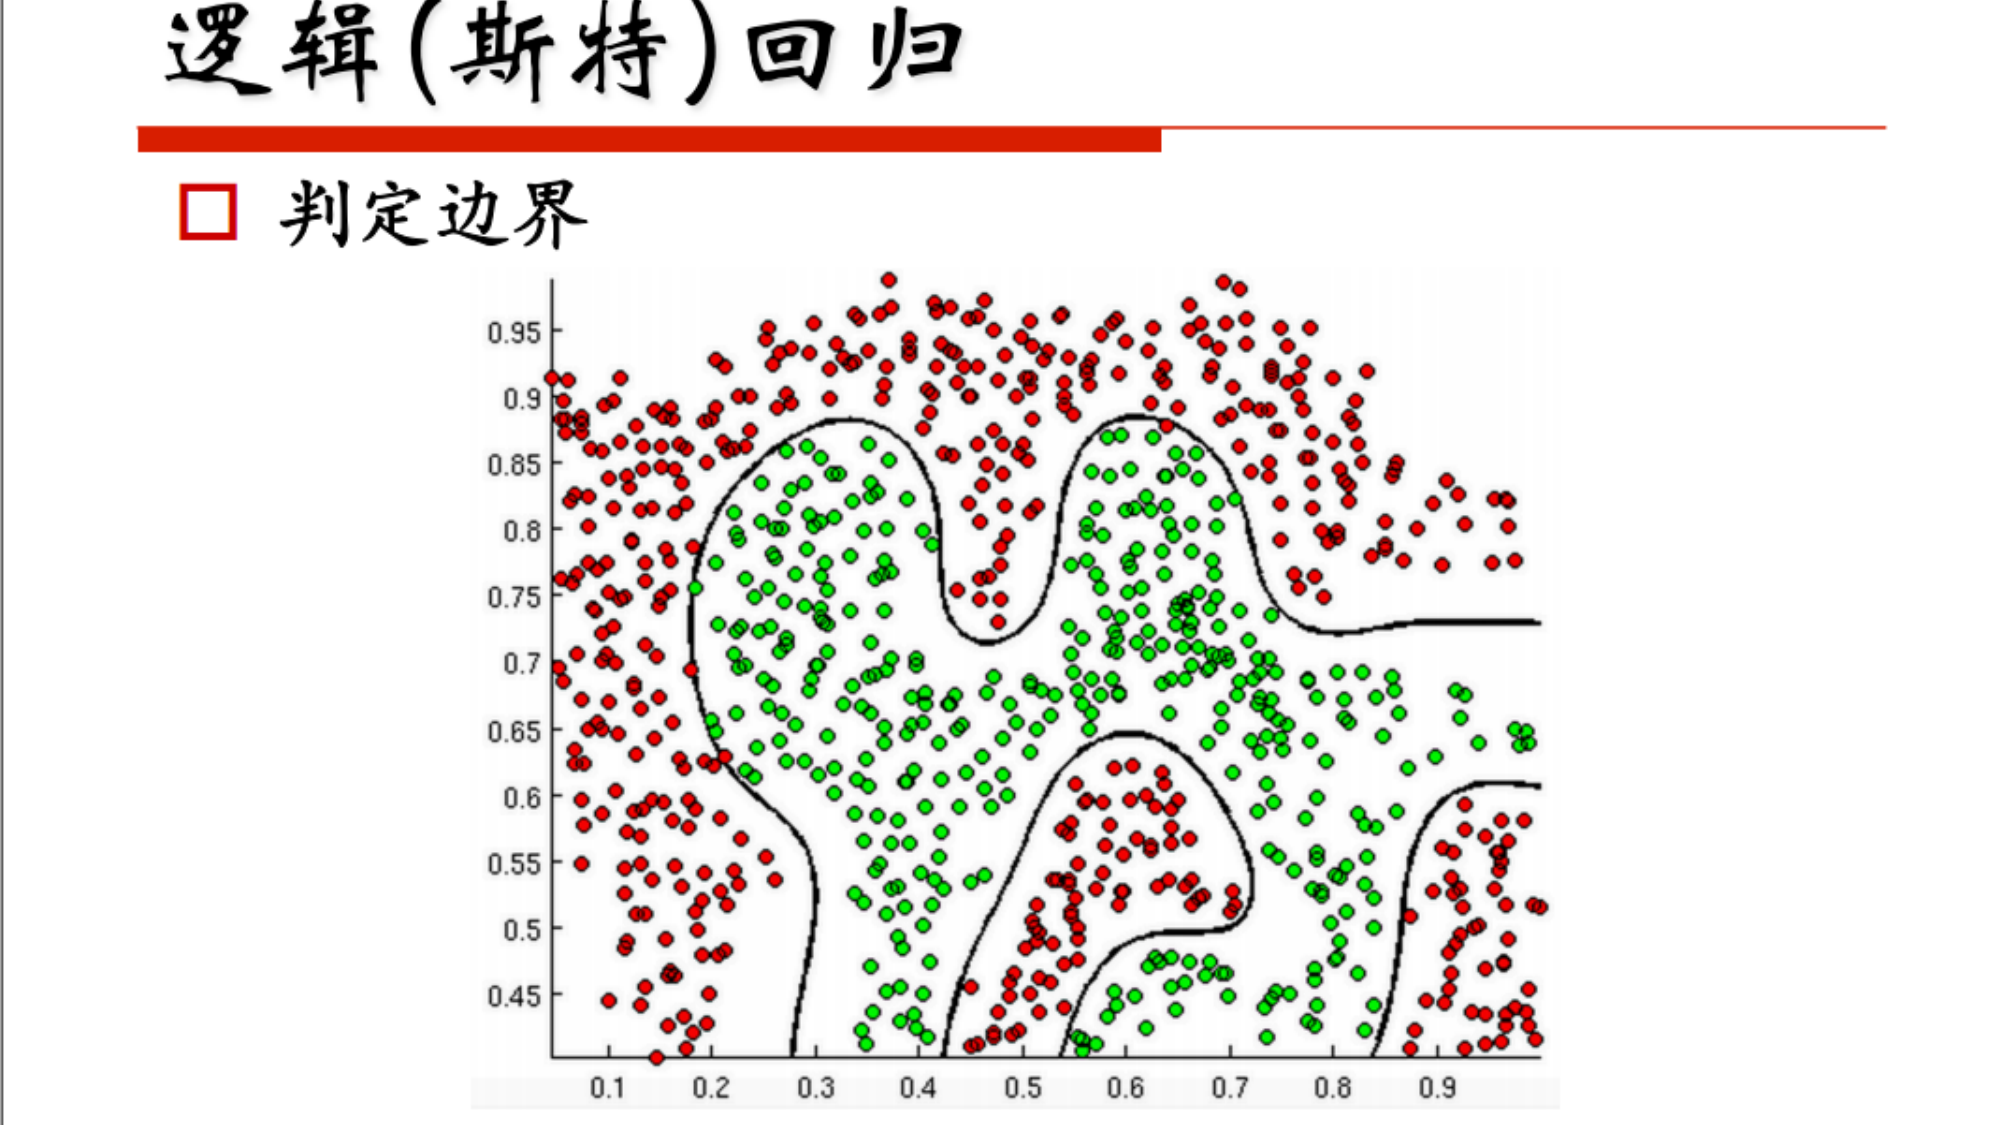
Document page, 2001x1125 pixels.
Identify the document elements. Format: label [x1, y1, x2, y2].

list [0, 0, 2000, 1125]
